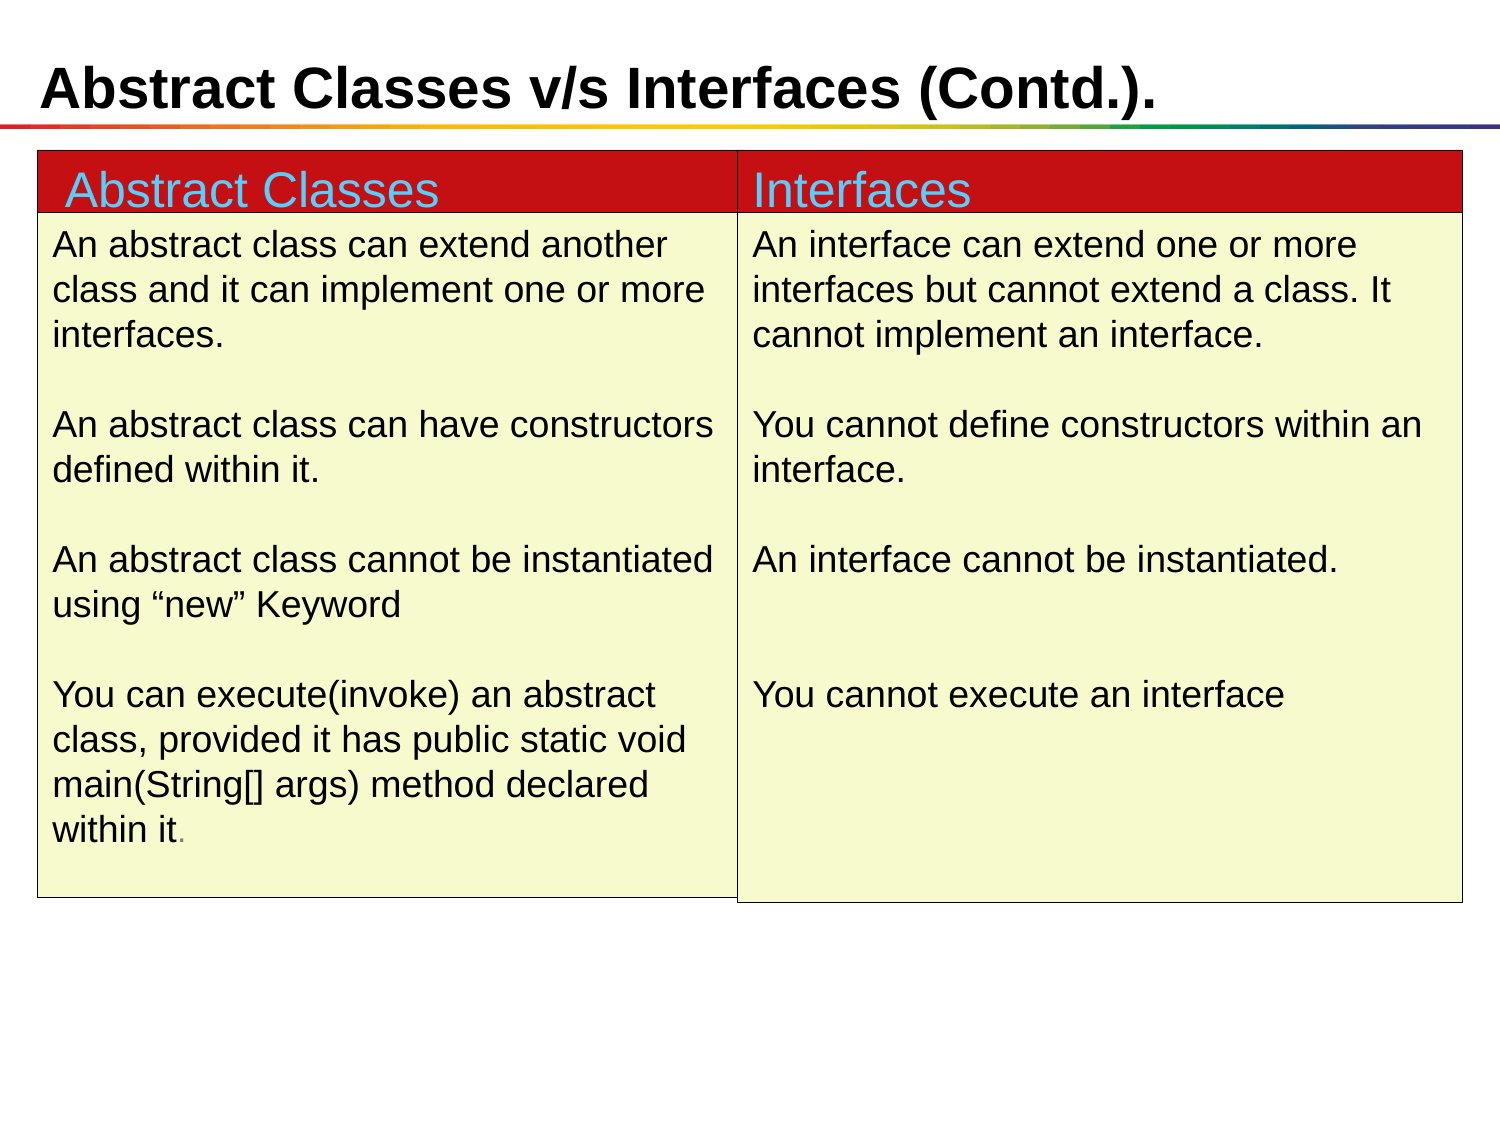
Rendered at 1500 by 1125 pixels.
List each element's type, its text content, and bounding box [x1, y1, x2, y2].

text_box [650, 149, 737, 212]
text_box An abstract class can extend another class and it can implement one or more interfaces. An abstract class can have constructors defined within it. An abstract class cannot be instantiated using “new” Keyword You can execute(invoke) an abstract class, provided it has public static void main(String[] args) method declared within it. [37, 212, 737, 898]
text_box Interfaces [737, 149, 1463, 212]
text_box Abstract Classes [49, 149, 650, 212]
text_box [37, 149, 49, 212]
text_box An interface can extend one or more interfaces but cannot extend a class. It cannot implement an interface. You cannot define constructors within an interface. An interface cannot be instantiated. You cannot execute an interface [737, 212, 1463, 903]
text_box Abstract Classes v/s Interfaces (Contd.). [24, 42, 1450, 128]
